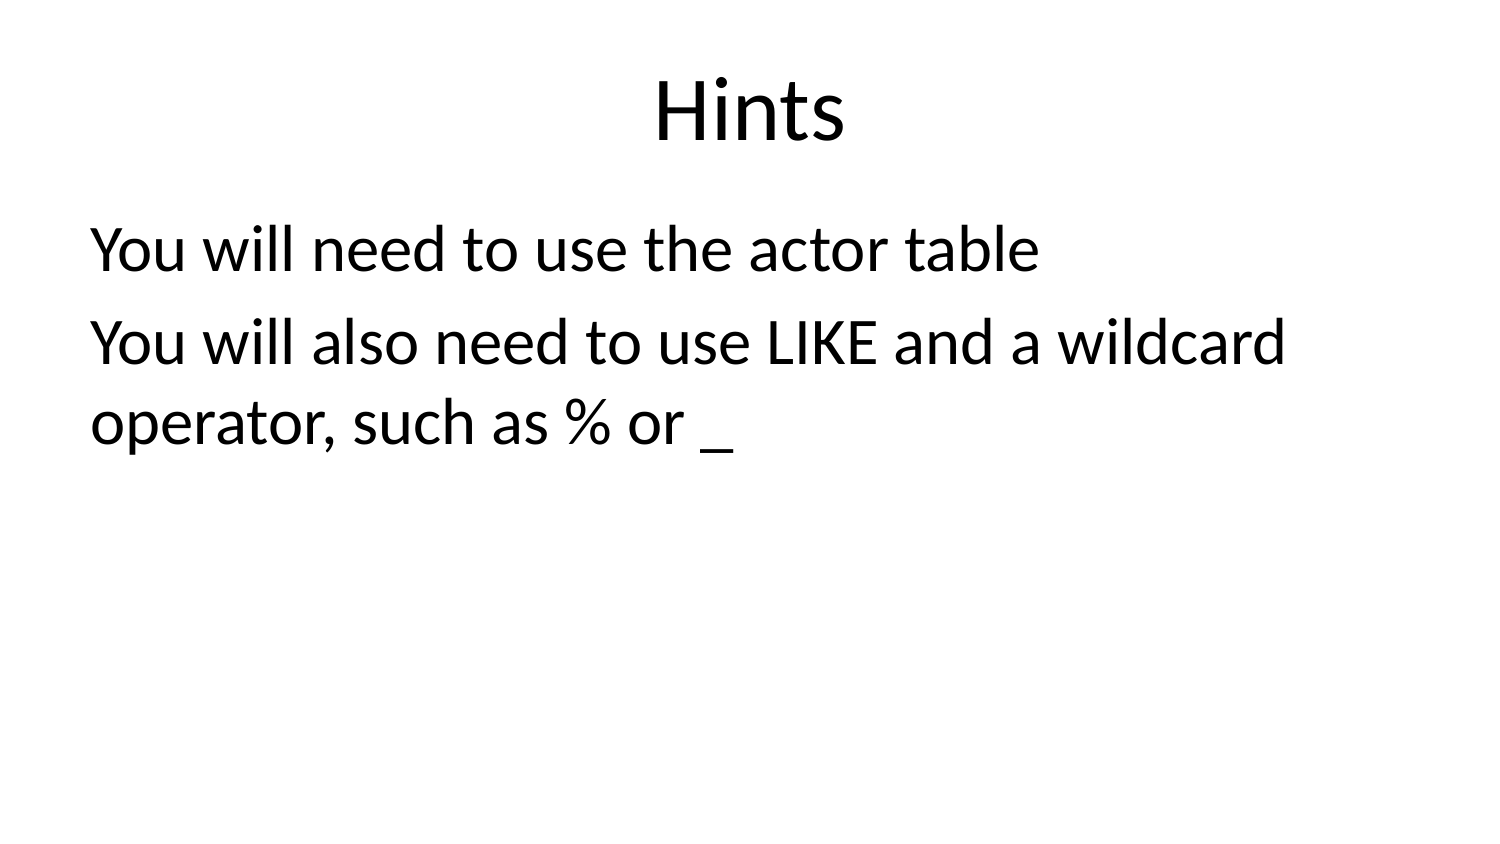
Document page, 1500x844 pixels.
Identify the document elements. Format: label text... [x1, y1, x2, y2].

title Hints [75, 33, 1425, 175]
list You will need to use the actor table You will also need to use LIKE and a wildcard operator, such as % or _ [75, 196, 1425, 754]
